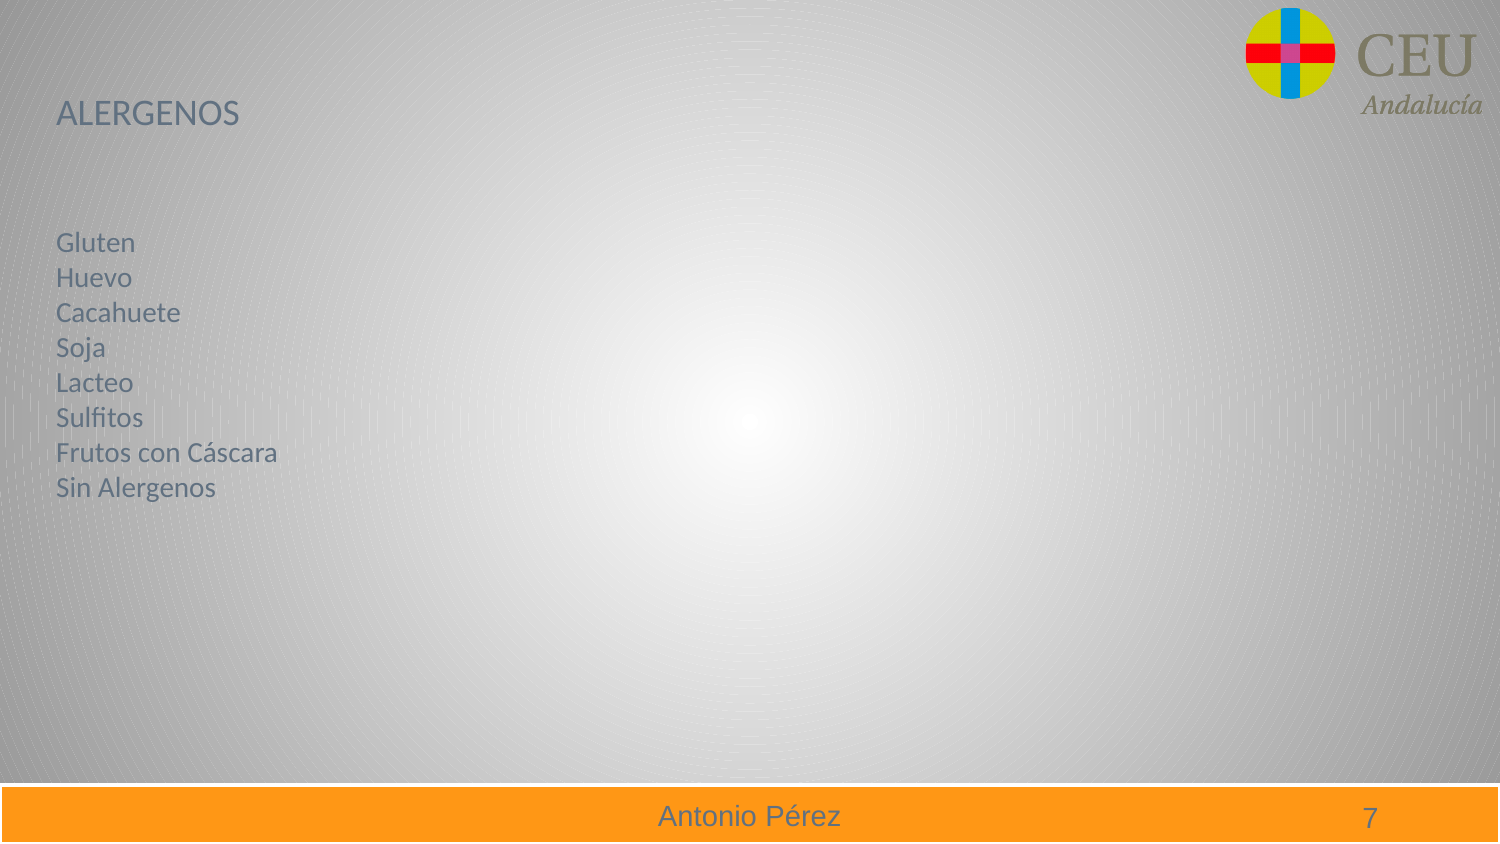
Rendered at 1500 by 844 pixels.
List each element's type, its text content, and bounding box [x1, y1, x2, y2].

text_box ALERGENOS Gluten Huevo Cacahuete Soja Lacteo Sulfitos Frutos con Cáscara Sin Alergenos [41, 81, 1459, 546]
picture [1234, 0, 1498, 129]
